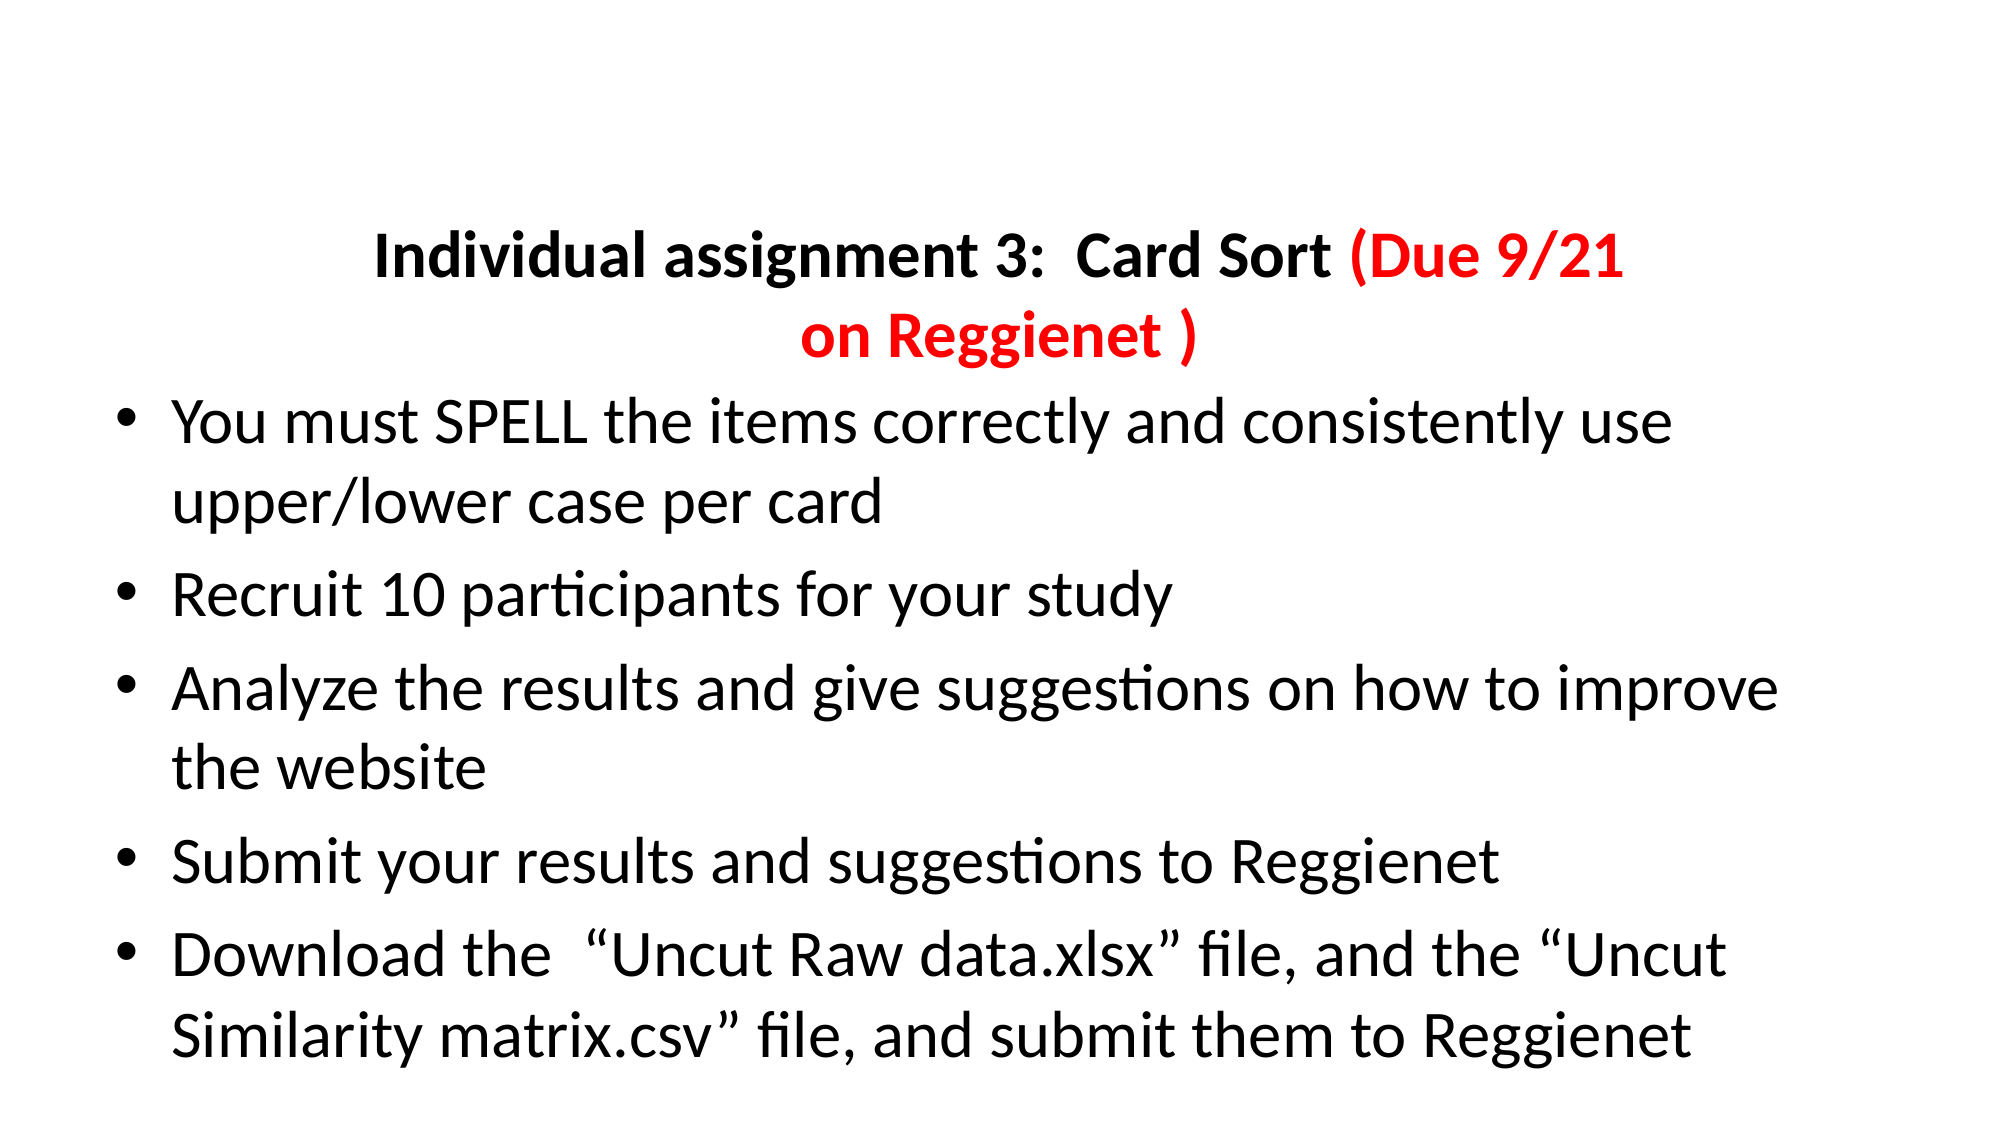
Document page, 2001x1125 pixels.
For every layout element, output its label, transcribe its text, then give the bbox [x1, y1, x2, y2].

title Individual assignment 3: Card Sort (Due 9/21 on Reggienet ) [324, 197, 1675, 368]
list You must SPELL the items correctly and consistently use upper/lower case per card Recruit 10 participants for your study Analyze the results and give suggestions on how to improve the website Submit your results and suggestions to Reggienet Download the “Uncut Raw data.xlsx” file, and the “Uncut Similarity matrix.csv” file, and submit them to Reggienet [99, 368, 1800, 1112]
